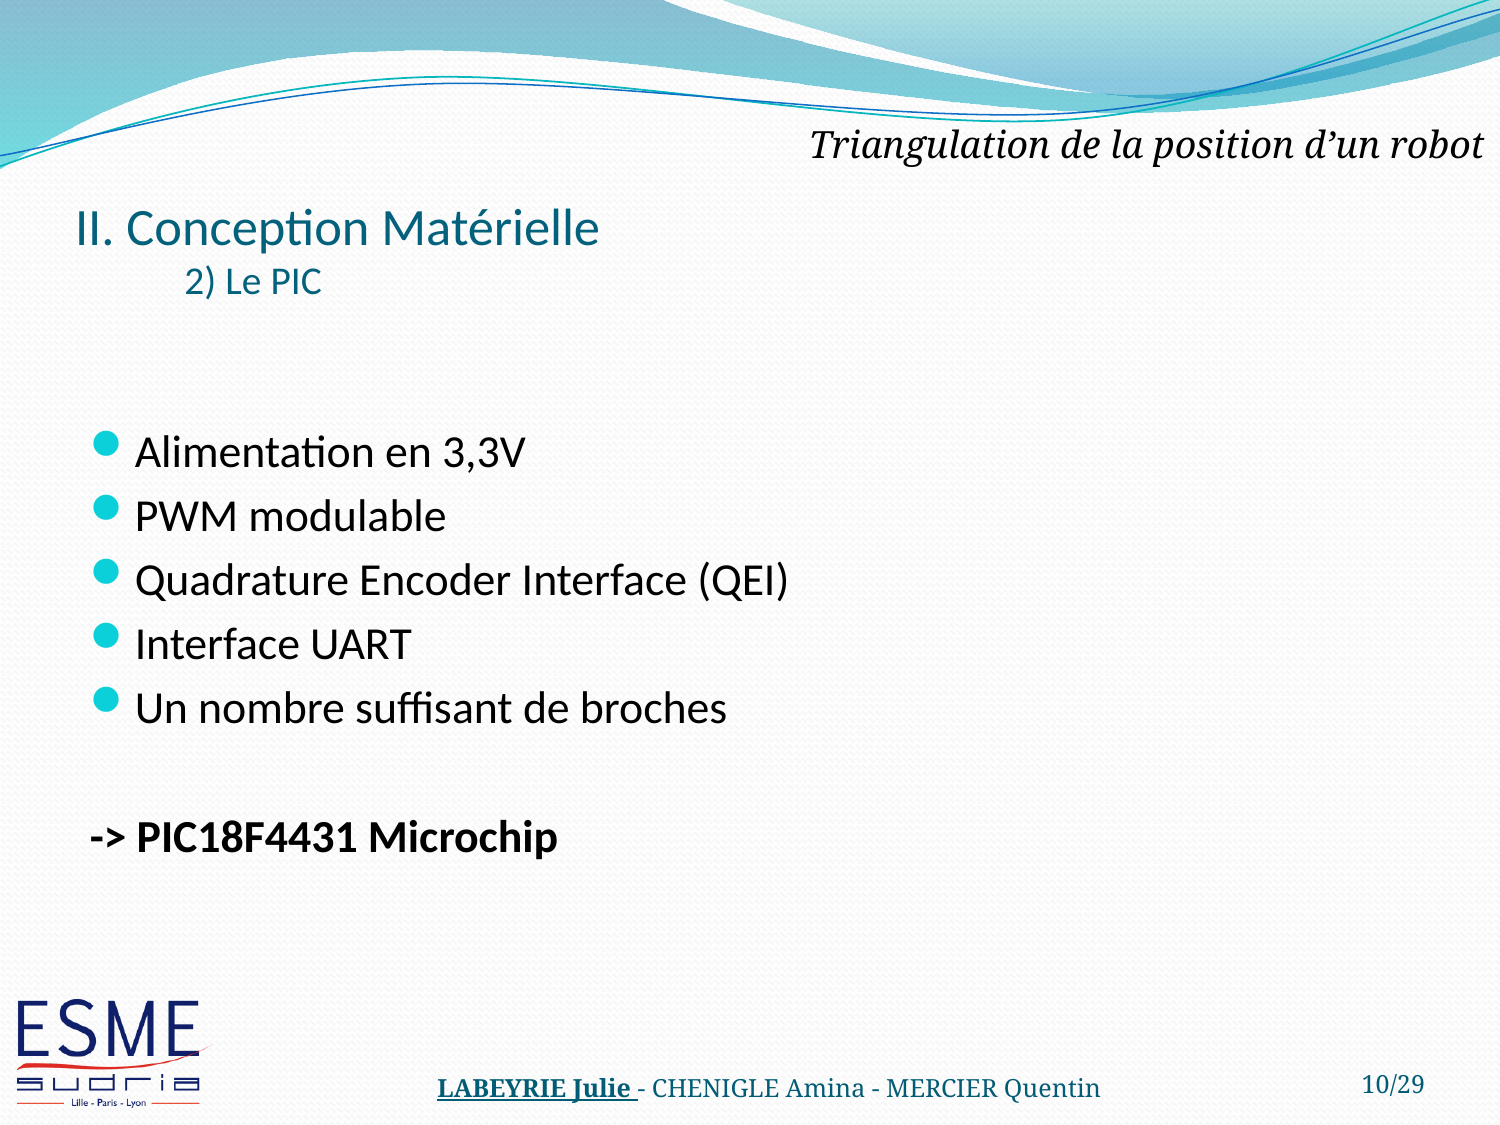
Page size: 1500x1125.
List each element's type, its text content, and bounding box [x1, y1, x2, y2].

title II. Conception Matérielle 2) Le PIC [75, 184, 1425, 303]
text_box Triangulation de la position d’un robot [602, 113, 1500, 219]
list Alimentation en 3,3V PWM modulable Quadrature Encoder Interface (QEI) Interface UART Un nombre suffisant de broches -> PIC18F4431 Microchip [75, 349, 1425, 1038]
picture [17, 999, 213, 1108]
footer LABEYRIE Julie - CHENIGLE Amina - MERCIER Quentin [437, 1042, 1152, 1103]
slide_number 10/29 [1299, 1042, 1425, 1103]
